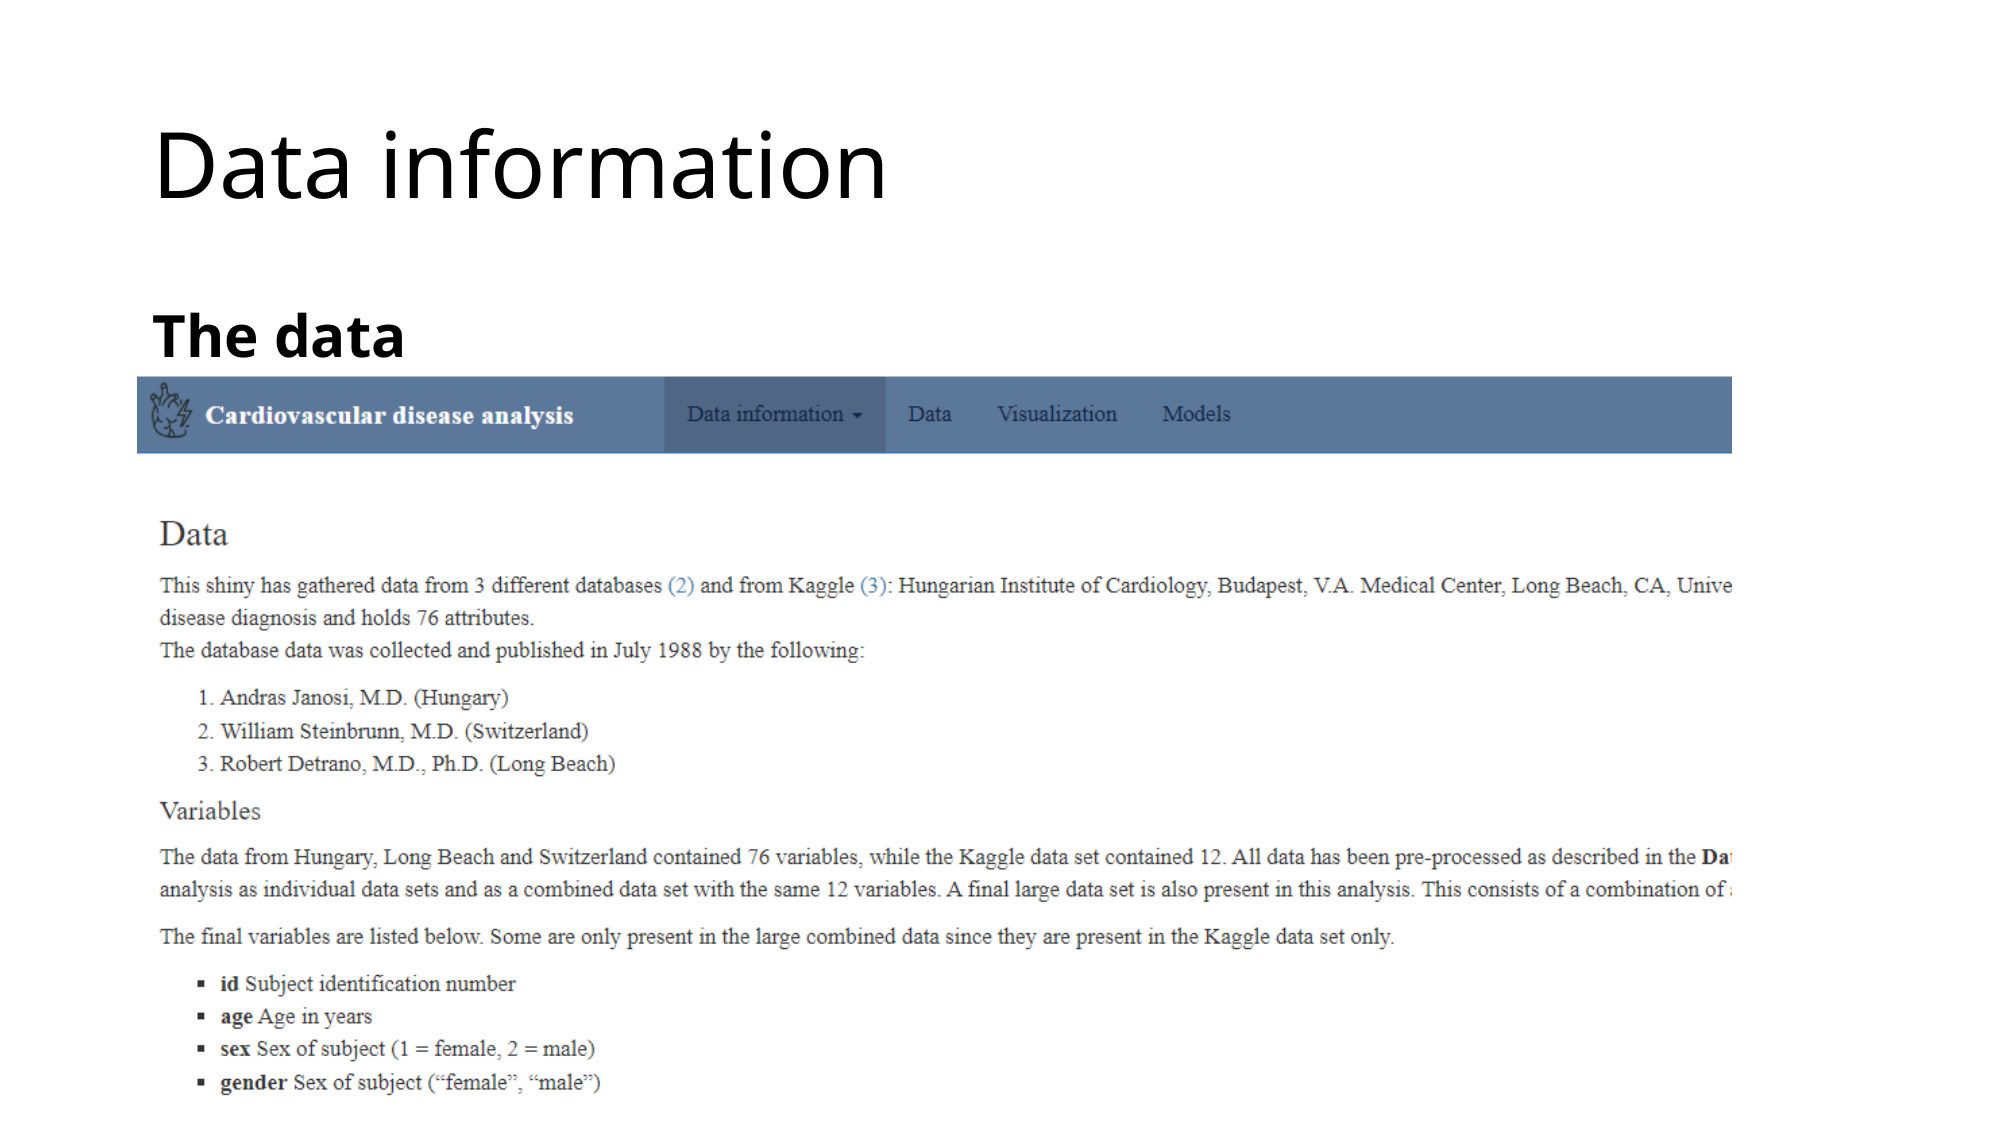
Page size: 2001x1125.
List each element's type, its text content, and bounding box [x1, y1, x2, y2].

title Data information [137, 59, 1863, 278]
picture [137, 374, 1732, 1106]
list The data [137, 299, 1863, 1014]
